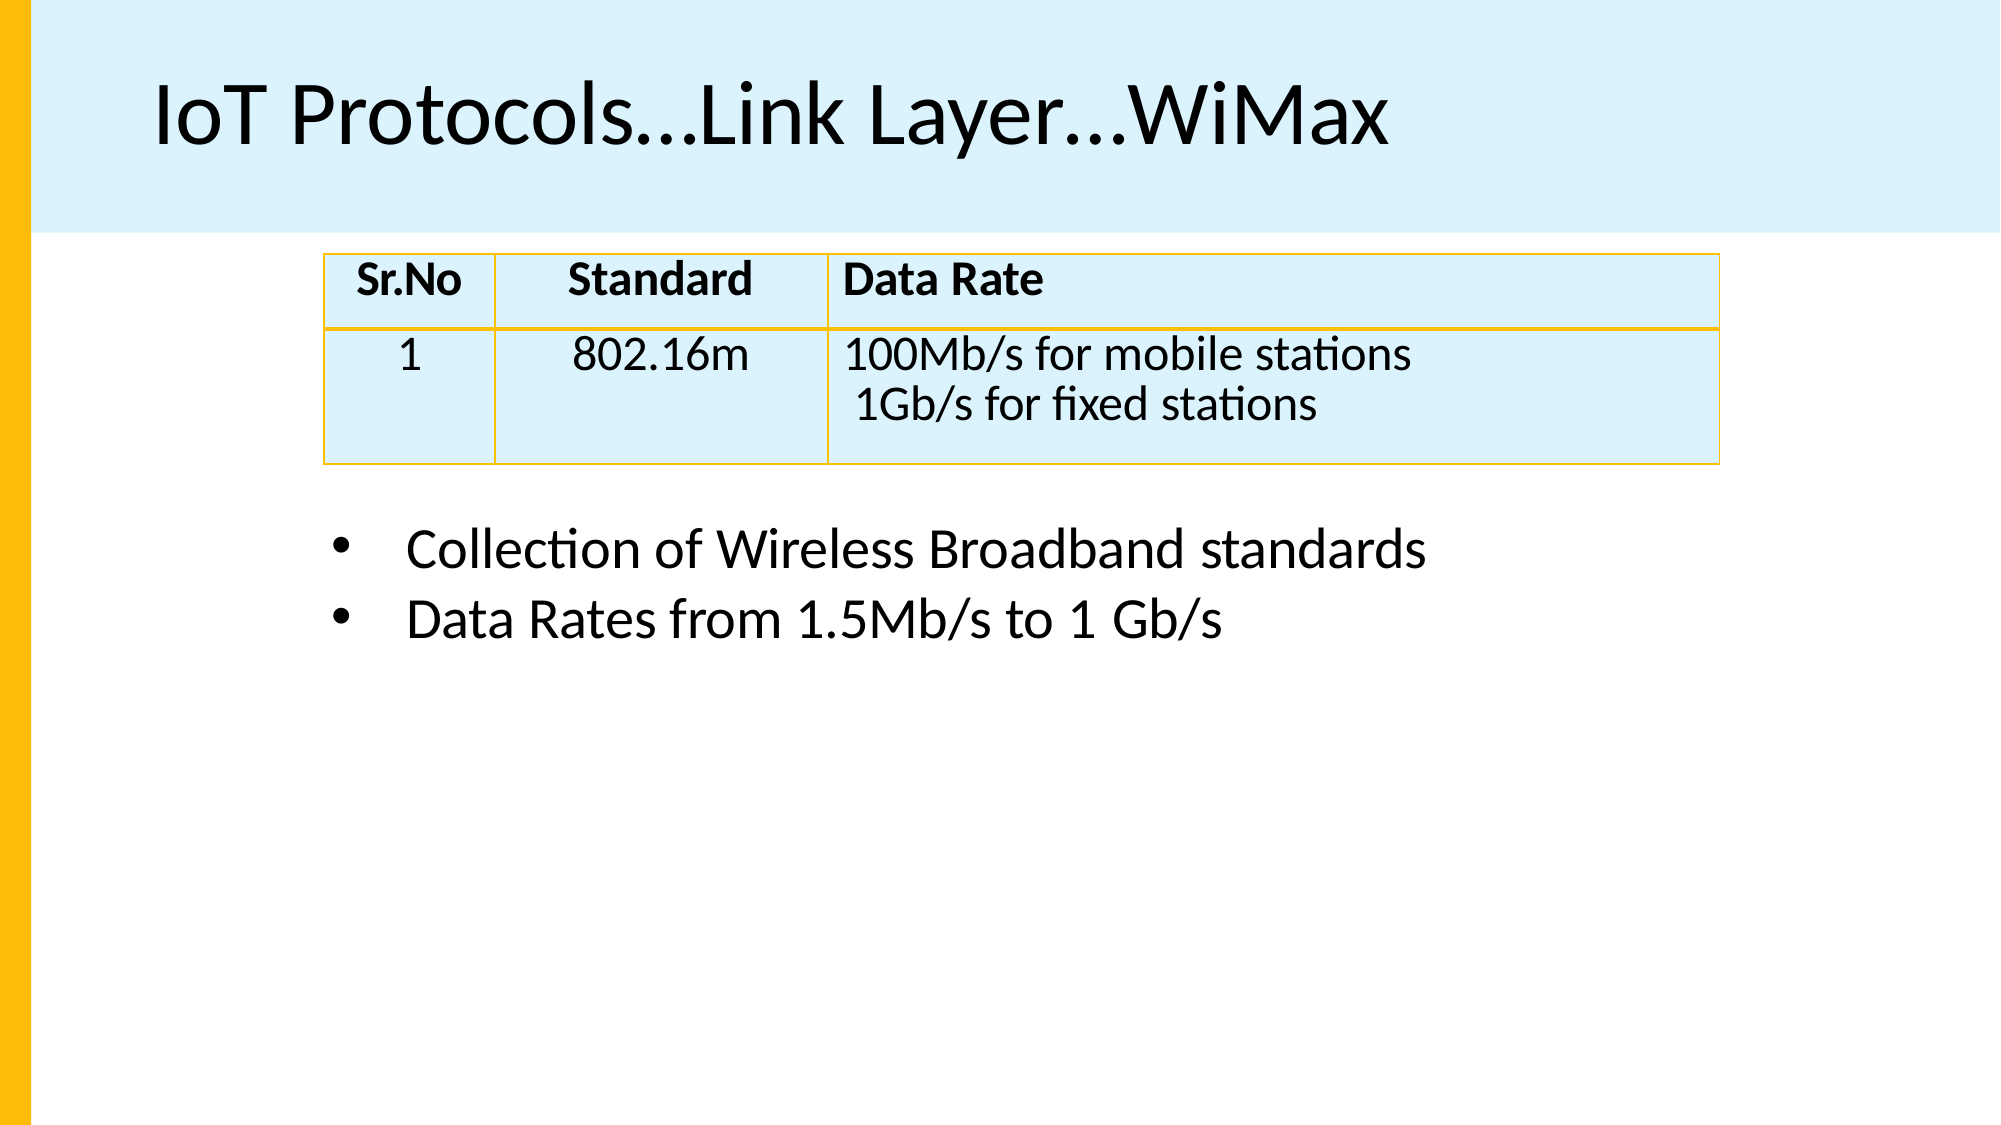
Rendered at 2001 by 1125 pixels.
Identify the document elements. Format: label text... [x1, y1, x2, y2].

table_header Sr.No [325, 255, 494, 327]
title IoT Protocols…Link Layer…WiMax [150, 50, 1401, 241]
table_cell 100Mb/s for mobile stations 1Gb/s for fixed stations [829, 331, 1719, 463]
table_header Standard [496, 255, 827, 327]
text_box [0, 0, 32, 1125]
table_header Data Rate [829, 255, 1719, 327]
table_cell 1 [325, 331, 494, 463]
table_cell 802.16m [496, 331, 827, 463]
text_box Collection of Wireless Broadband standards Data Rates from 1.5Mb/s to 1 Gb/s [329, 507, 1439, 650]
